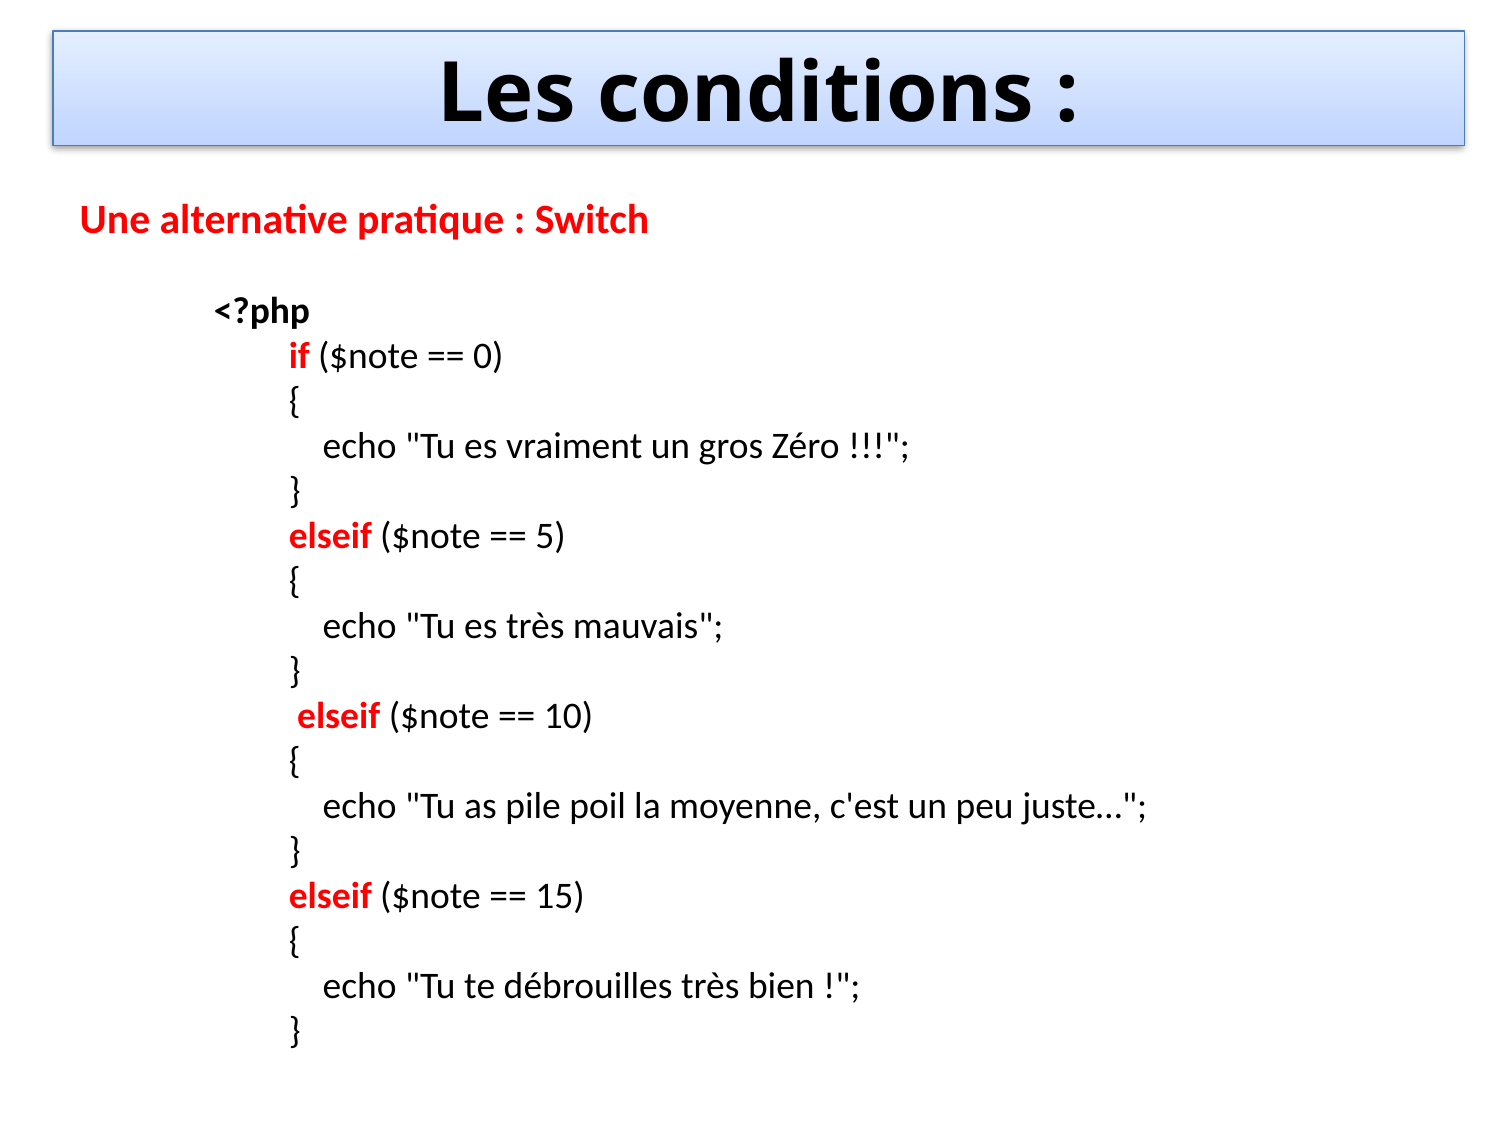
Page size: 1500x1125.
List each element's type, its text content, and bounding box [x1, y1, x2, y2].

text_box Les conditions : [52, 30, 1465, 146]
text_box <?php if ($note == 0) { echo "Tu es vraiment un gros Zéro !!!"; } elseif ($note == 5) { echo "Tu es très mauvais"; } elseif ($note == 10) { echo "Tu as pile poil la moyenne, c'est un peu juste…"; } elseif ($note == 15) { echo "Tu te débrouilles très bien !"; } [123, 278, 1353, 1059]
text_box Une alternative pratique : Switch [64, 184, 951, 250]
